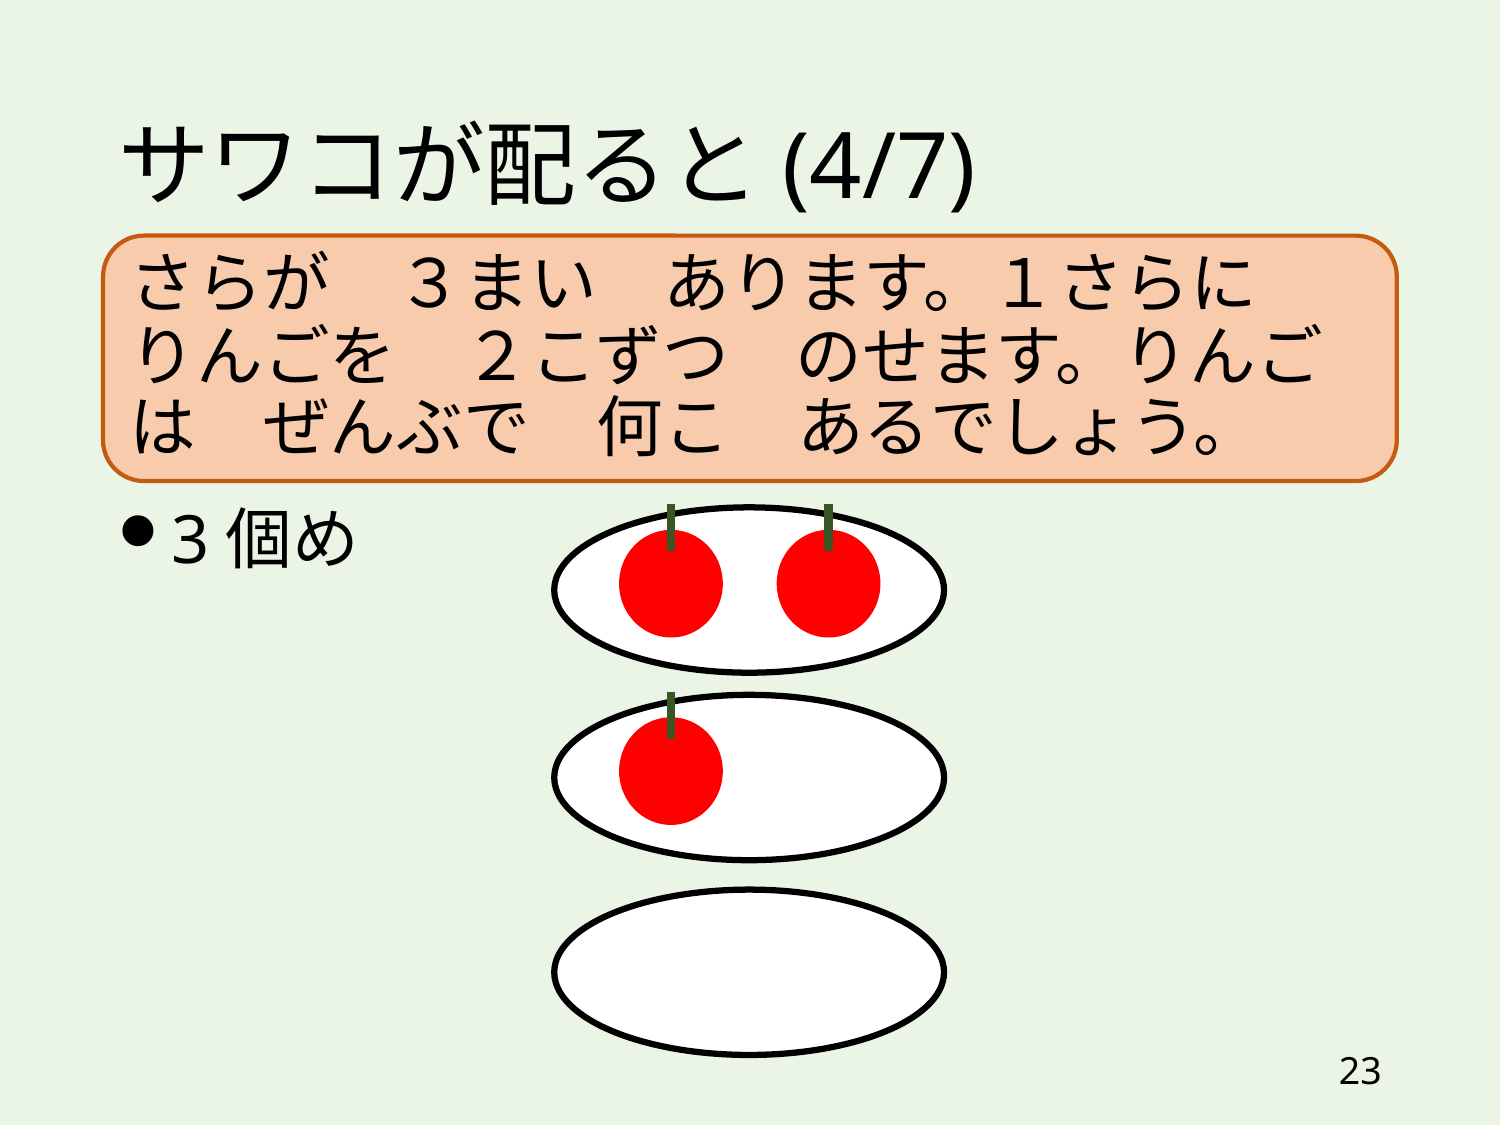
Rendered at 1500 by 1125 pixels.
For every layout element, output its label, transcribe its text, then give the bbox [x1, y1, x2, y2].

slide_number 23 [1059, 1042, 1397, 1103]
title サワコが配ると(4/7) [103, 59, 1397, 264]
text_box 3個め [103, 498, 1397, 1014]
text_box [776, 504, 881, 638]
text_box [579, 1014, 920, 1056]
text_box さらが ３まい あります。１さらに りんごを ２こずつ のせます。りんごは ぜんぶで 何こ あるでしょう。 [101, 234, 1398, 483]
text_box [619, 691, 723, 825]
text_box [619, 504, 723, 638]
